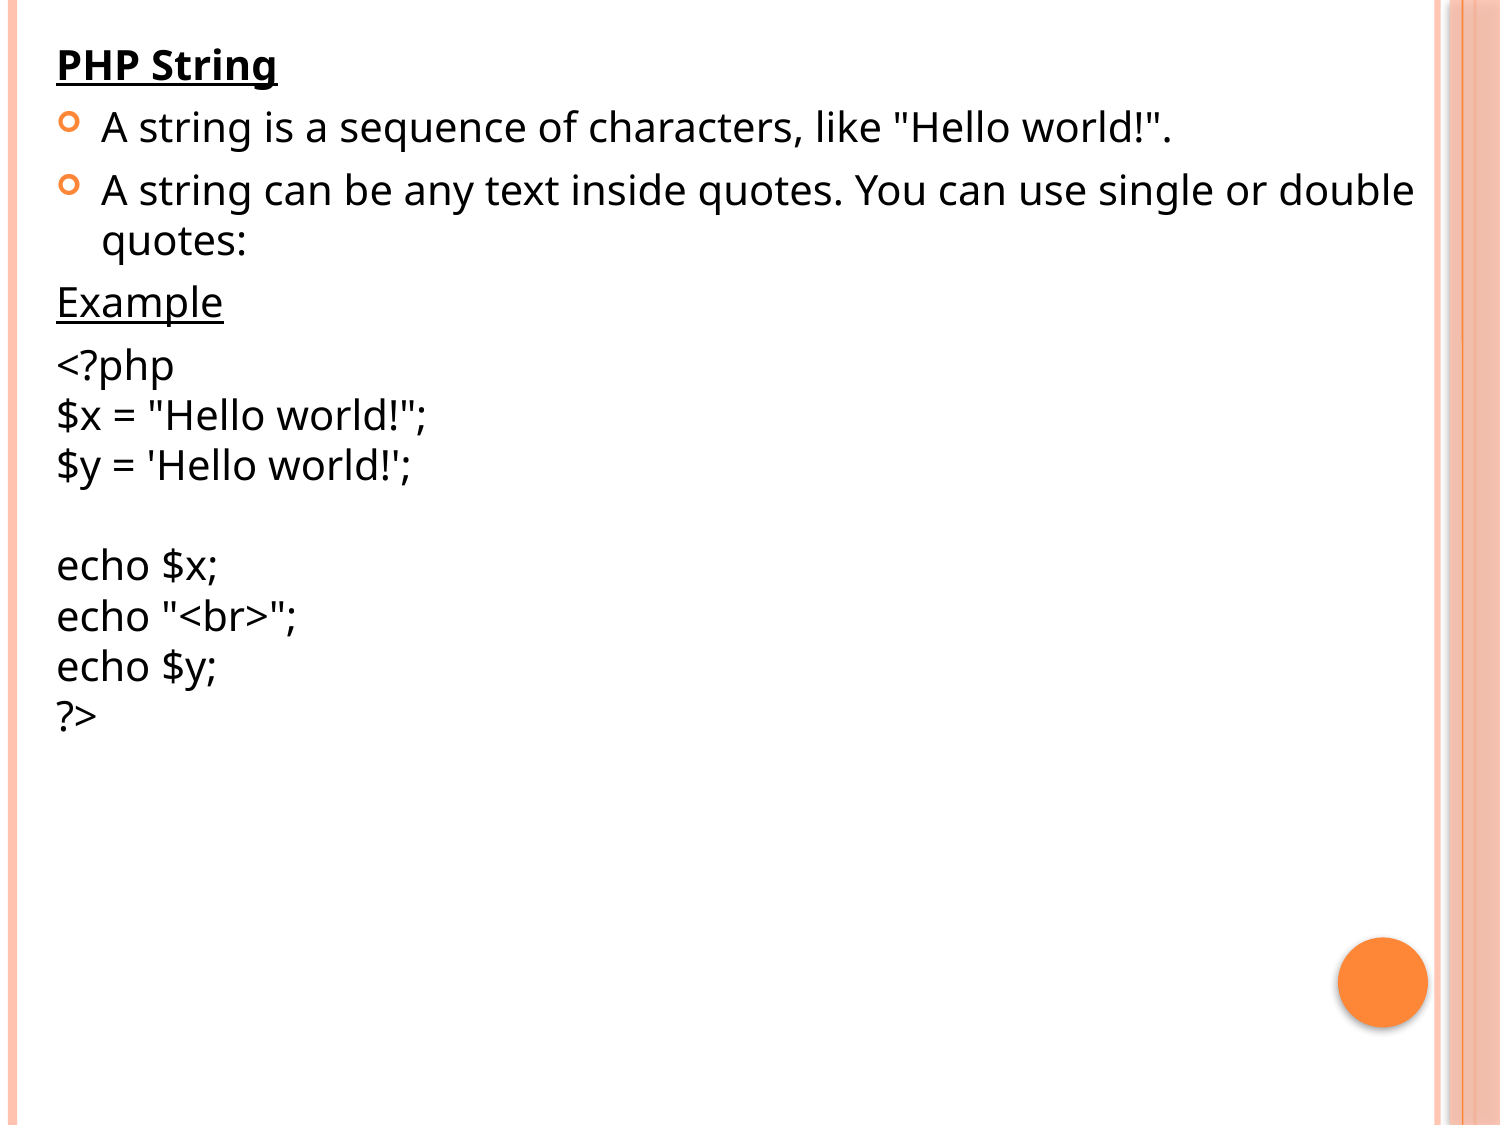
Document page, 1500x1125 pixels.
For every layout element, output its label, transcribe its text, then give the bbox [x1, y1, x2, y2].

list PHP String A string is a sequence of characters, like "Hello world!". A string can be any text inside quotes. You can use single or double quotes: Example <?php $x = "Hello world!"; $y = 'Hello world!'; echo $x; echo "<br>"; echo $y; ?> [41, 30, 1471, 1083]
